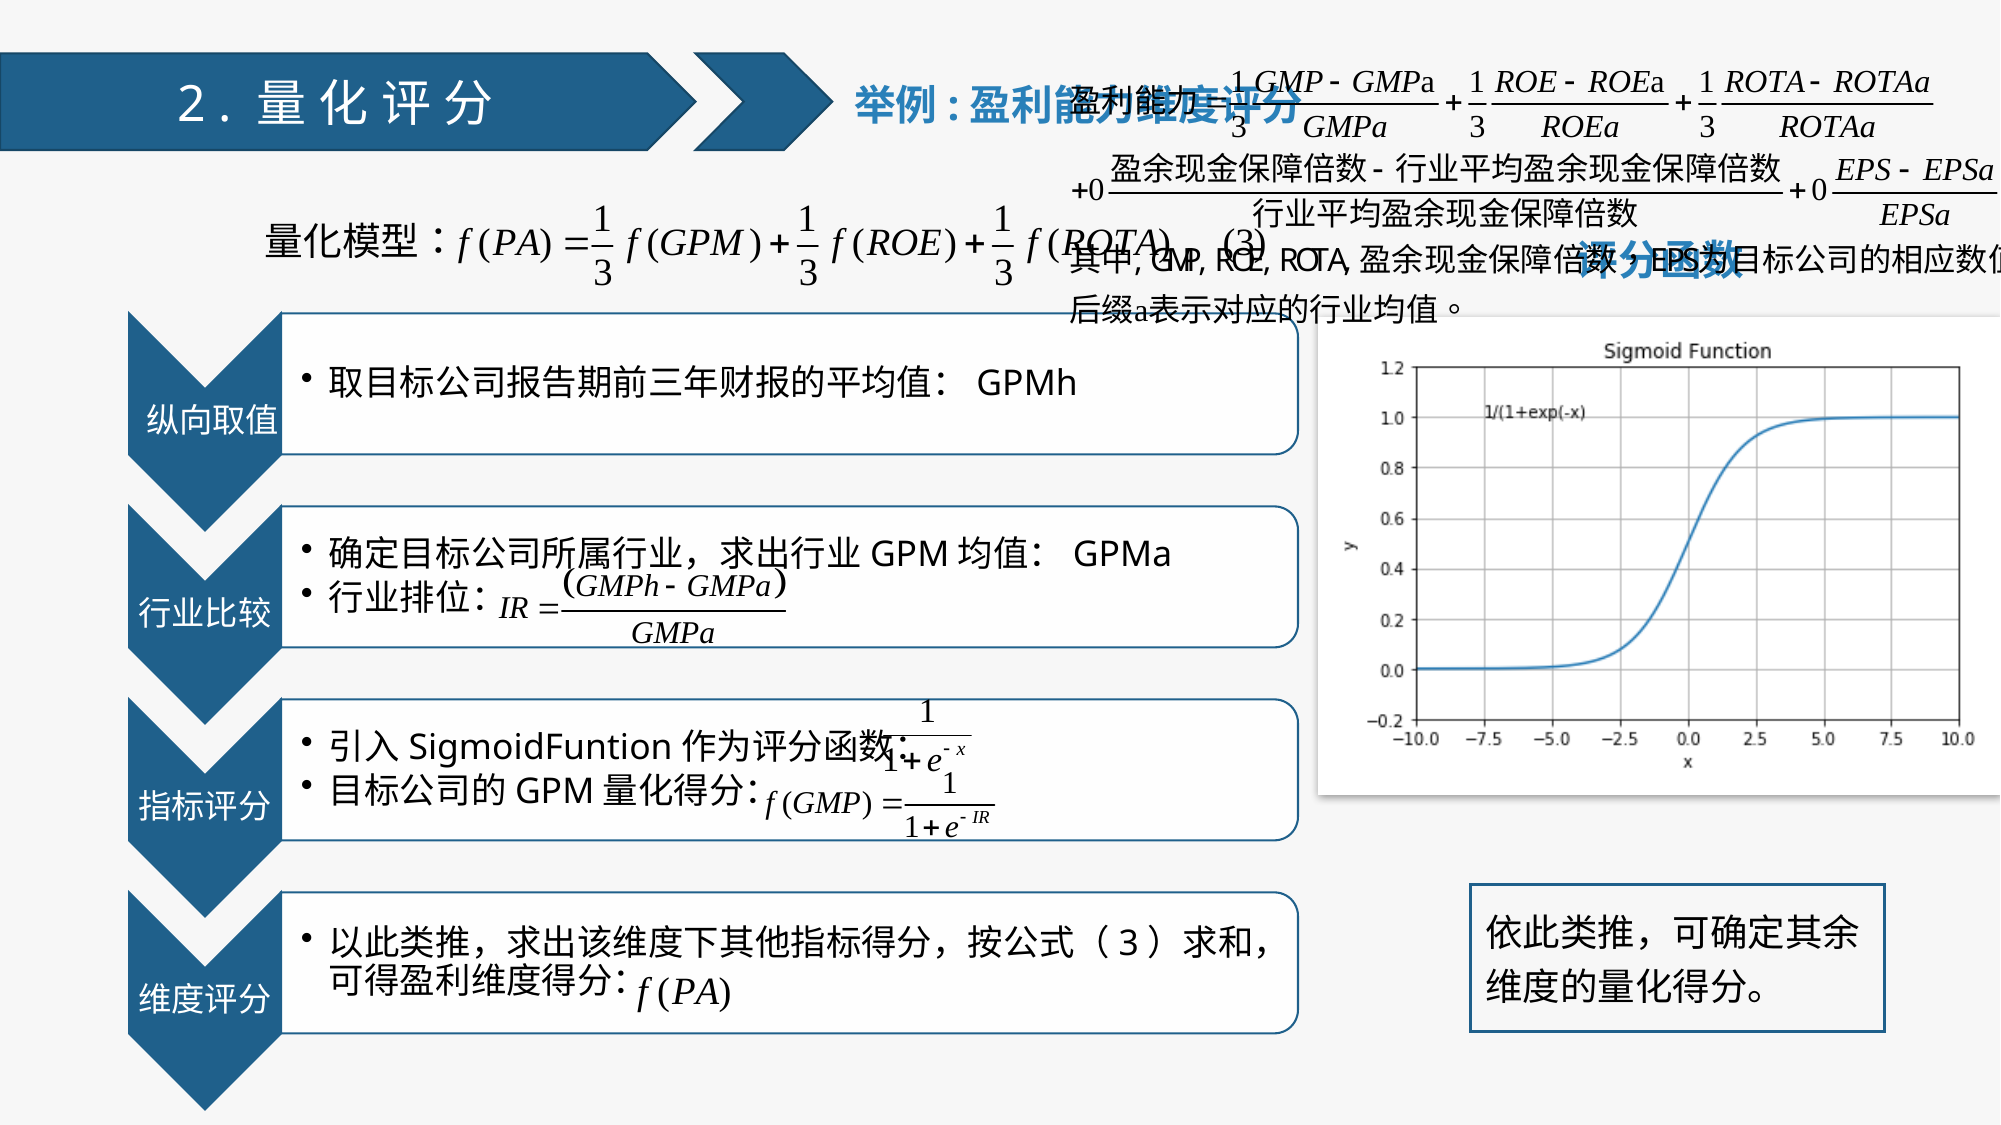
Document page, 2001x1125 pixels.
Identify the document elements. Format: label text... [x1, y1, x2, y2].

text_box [624, 968, 737, 1072]
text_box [259, 194, 1065, 313]
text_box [1065, 59, 2000, 333]
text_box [0, 53, 833, 150]
text_box 举例:盈利能力维度评分 [854, 78, 1065, 129]
text_box 依此类推，可确定其余维度的量化得分。 [1469, 884, 1885, 1032]
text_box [877, 690, 979, 763]
picture [1332, 333, 1988, 781]
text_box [492, 563, 793, 691]
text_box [754, 763, 1002, 885]
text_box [129, 313, 1298, 1110]
